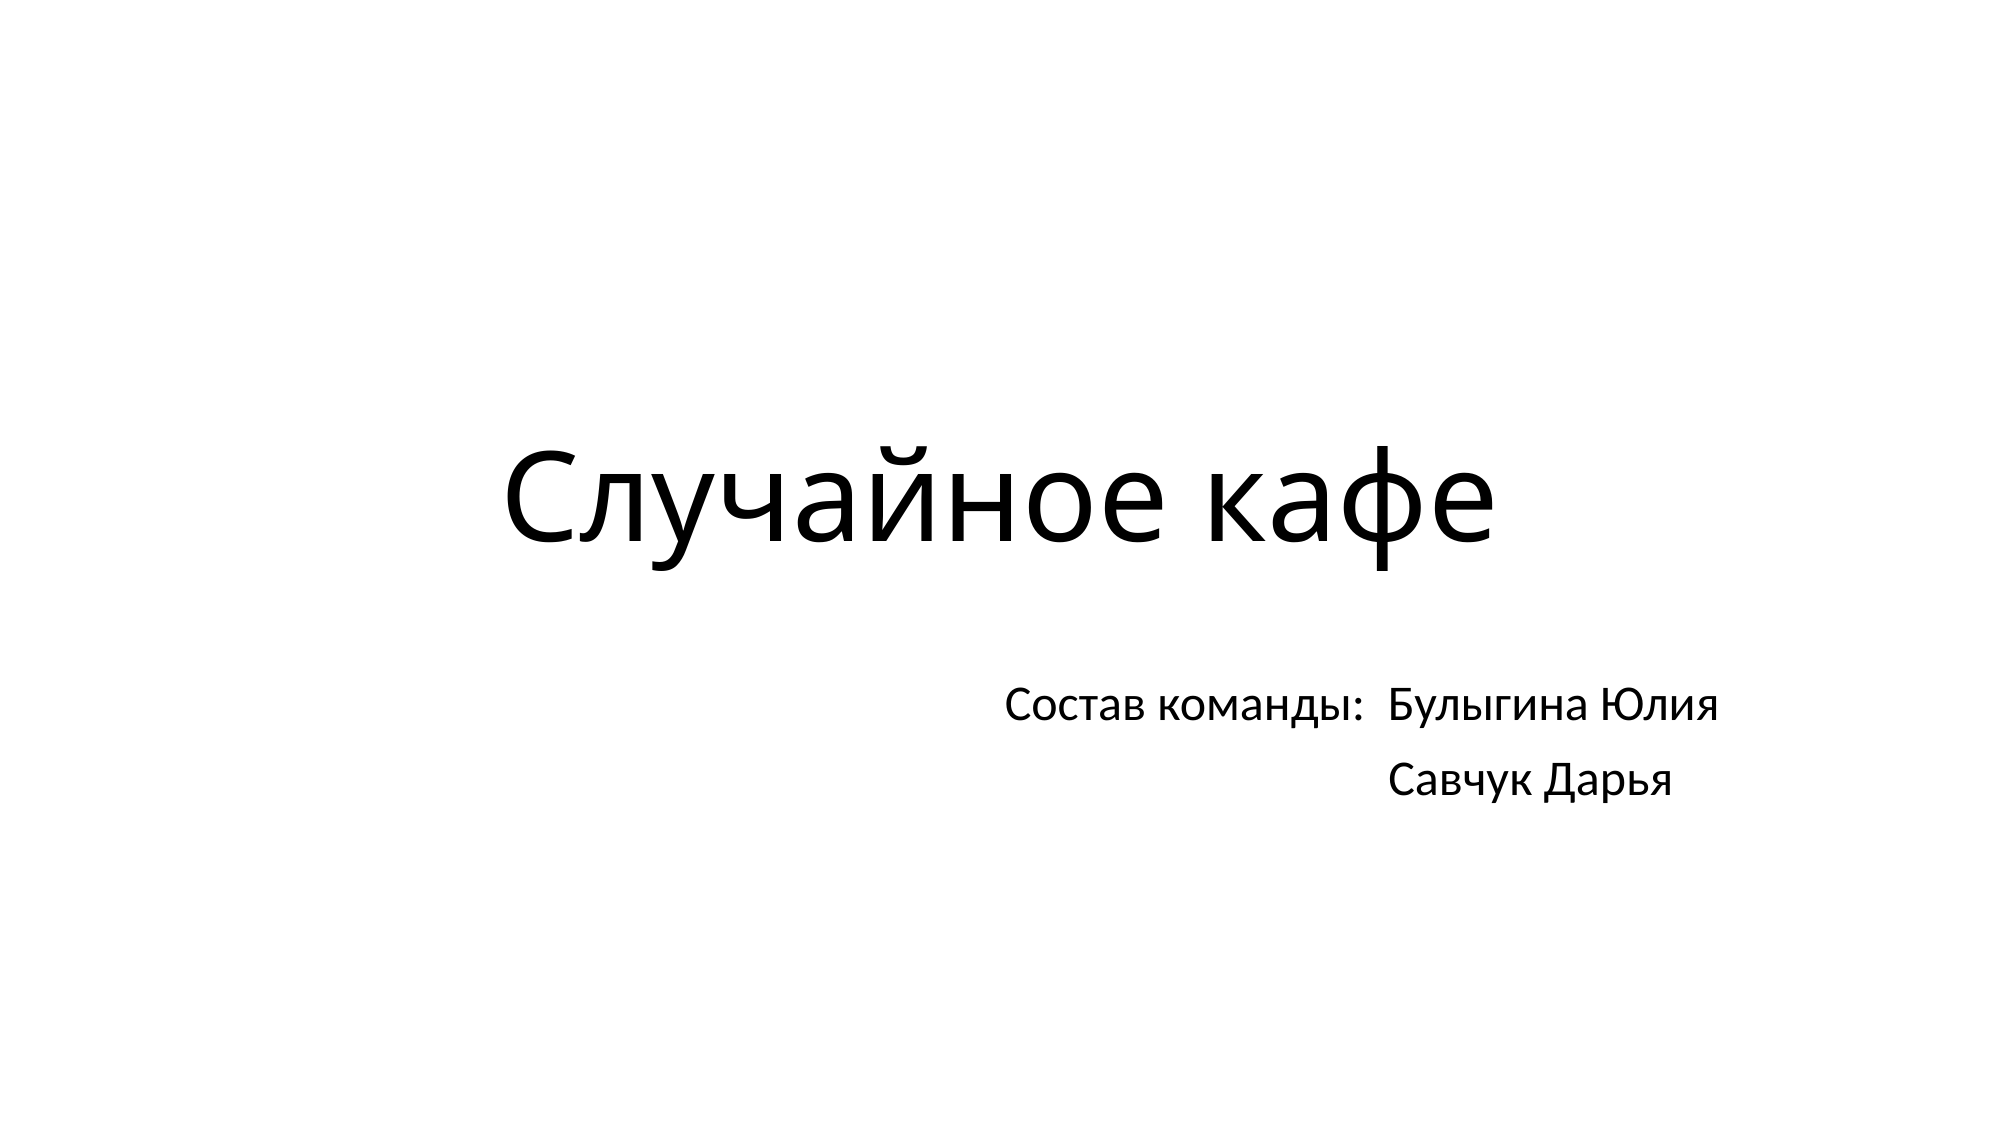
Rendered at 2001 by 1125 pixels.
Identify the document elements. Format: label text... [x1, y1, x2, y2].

title Случайное кафе [249, 184, 1750, 576]
subtitle Состав команды: Булыгина Юлия Савчук Дарья [263, 669, 1764, 942]
